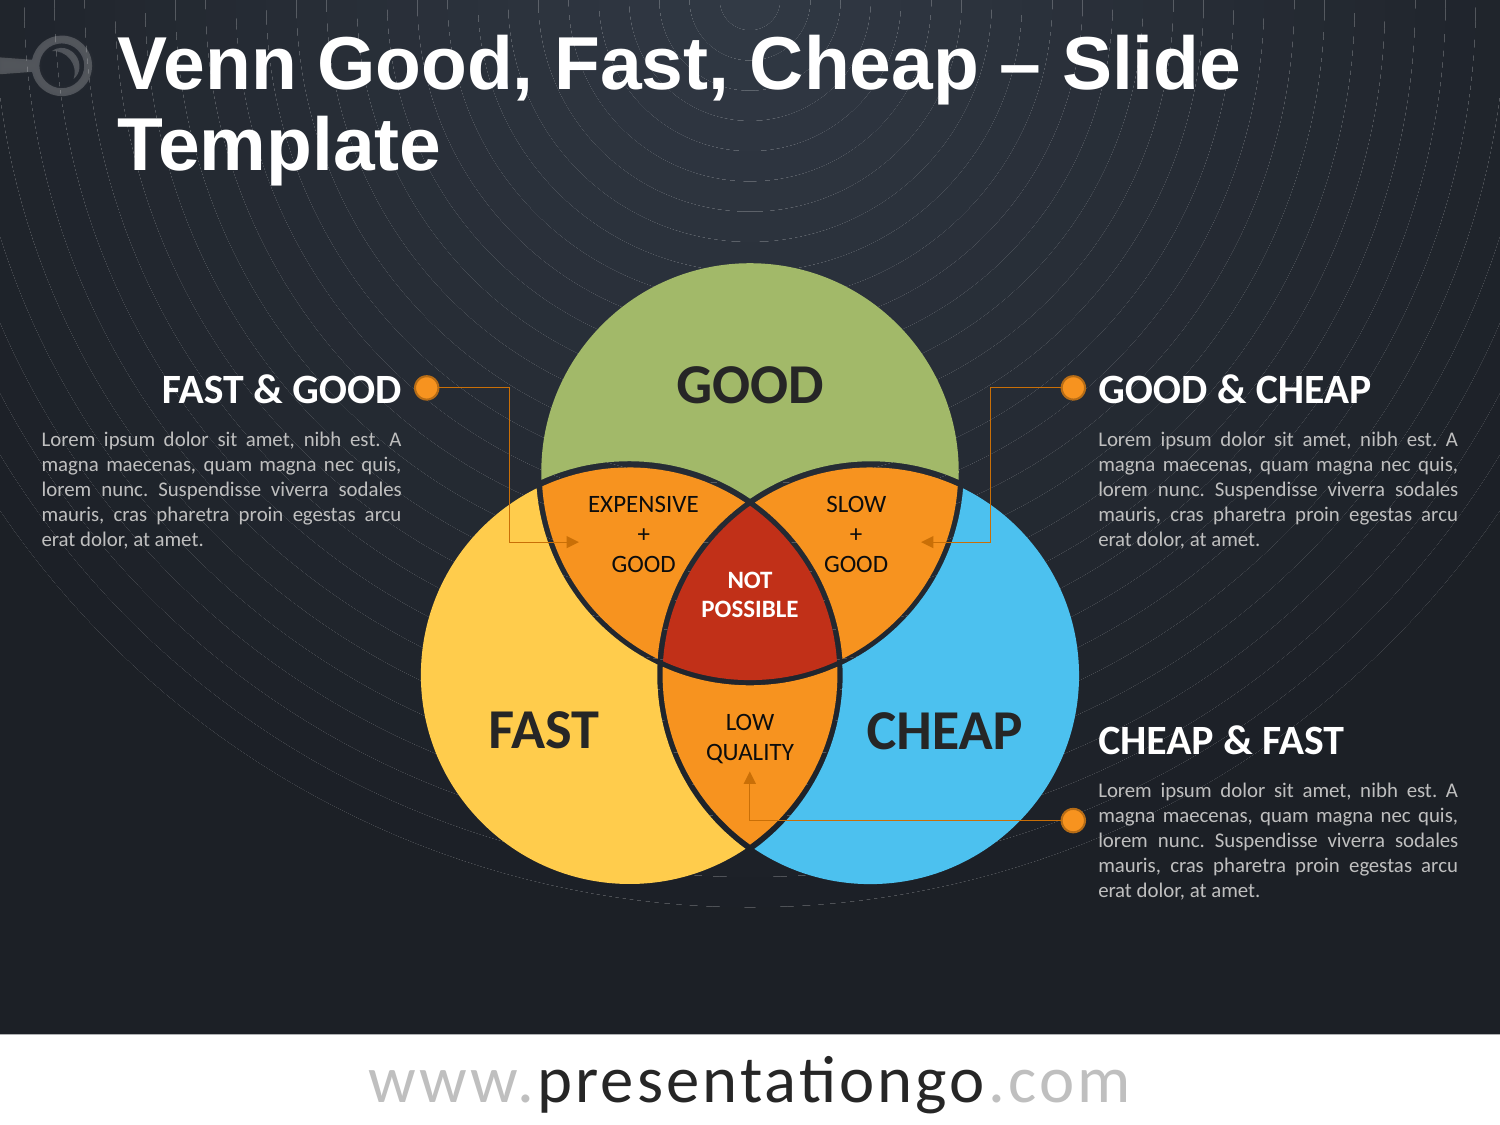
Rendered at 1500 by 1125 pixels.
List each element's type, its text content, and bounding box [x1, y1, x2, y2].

text_box LOW QUALITY [662, 666, 838, 845]
text_box NOT POSSIBLE [663, 505, 837, 681]
text_box GOOD [559, 263, 941, 499]
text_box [1098, 704, 1459, 911]
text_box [1098, 353, 1459, 560]
text_box EXPENSIVE + GOOD [554, 467, 746, 659]
text_box CHEAP [754, 821, 1020, 885]
text_box [413, 375, 440, 401]
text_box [749, 771, 1062, 821]
text_box FAST [420, 543, 746, 884]
title Venn Good, Fast, Cheap – Slide Template [103, 17, 1500, 139]
text_box [1060, 375, 1087, 401]
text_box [41, 353, 402, 560]
text_box [1060, 807, 1087, 834]
text_box CHEAP [820, 543, 1080, 771]
text_box SLOW + GOOD [754, 467, 946, 659]
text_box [438, 387, 579, 543]
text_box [920, 387, 1062, 543]
